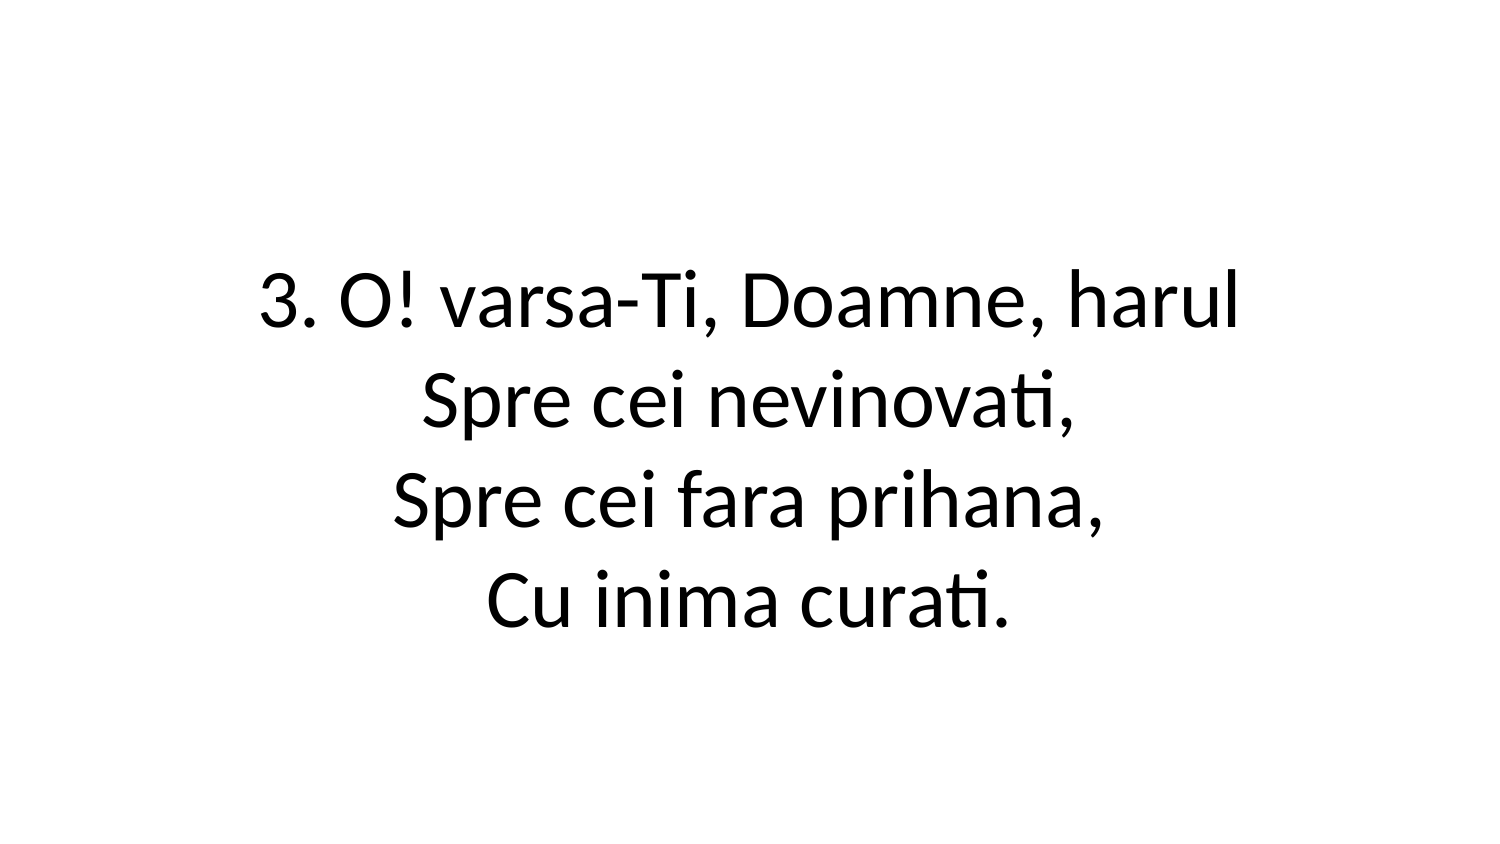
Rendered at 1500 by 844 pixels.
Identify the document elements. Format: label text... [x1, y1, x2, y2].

text_box 3. O! varsa-Ti, Doamne, harul Spre cei nevinovati, Spre cei fara prihana, Cu inima curati. [242, 192, 1258, 652]
